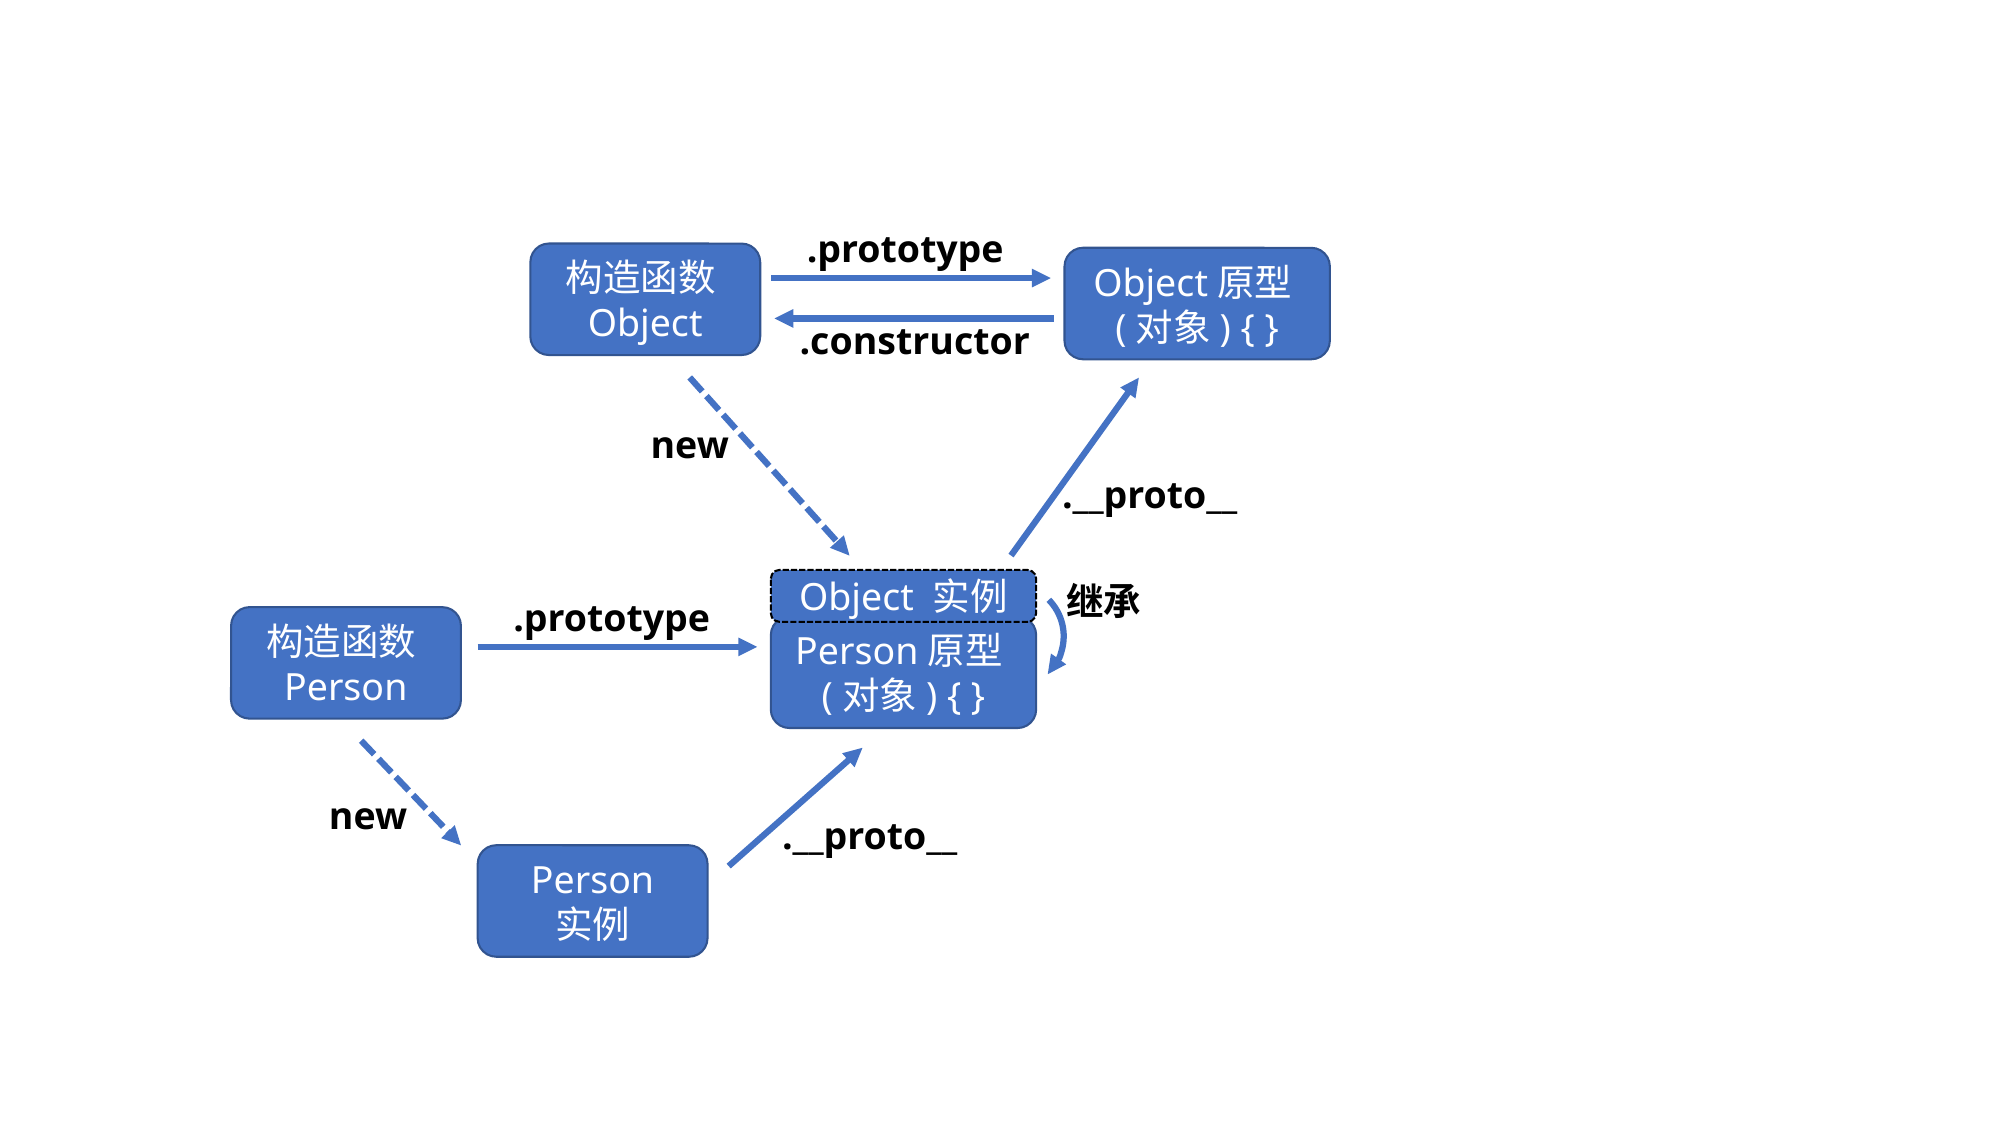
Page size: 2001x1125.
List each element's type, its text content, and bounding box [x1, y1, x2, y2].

text_box [1011, 599, 1065, 675]
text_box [1010, 377, 1139, 556]
text_box .prototype [498, 586, 725, 646]
text_box .constructor [794, 309, 1045, 315]
text_box new [314, 784, 361, 845]
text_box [728, 747, 863, 867]
text_box 构造函数Person [229, 606, 462, 720]
text_box .constructor [784, 322, 1045, 370]
text_box Object 实例 [769, 568, 1038, 623]
text_box 构造函数Object [529, 242, 762, 357]
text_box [689, 377, 850, 556]
text_box new [635, 413, 689, 474]
text_box Person 实例 [476, 844, 709, 958]
text_box 继承 [1051, 570, 1156, 631]
text_box Person原型(对象) { } [769, 622, 1038, 730]
text_box .__proto__ [863, 804, 973, 865]
text_box Object原型(对象) { } [1063, 246, 1331, 361]
text_box .__proto__ [1139, 463, 1253, 524]
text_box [361, 740, 461, 846]
text_box .prototype [792, 217, 1019, 278]
